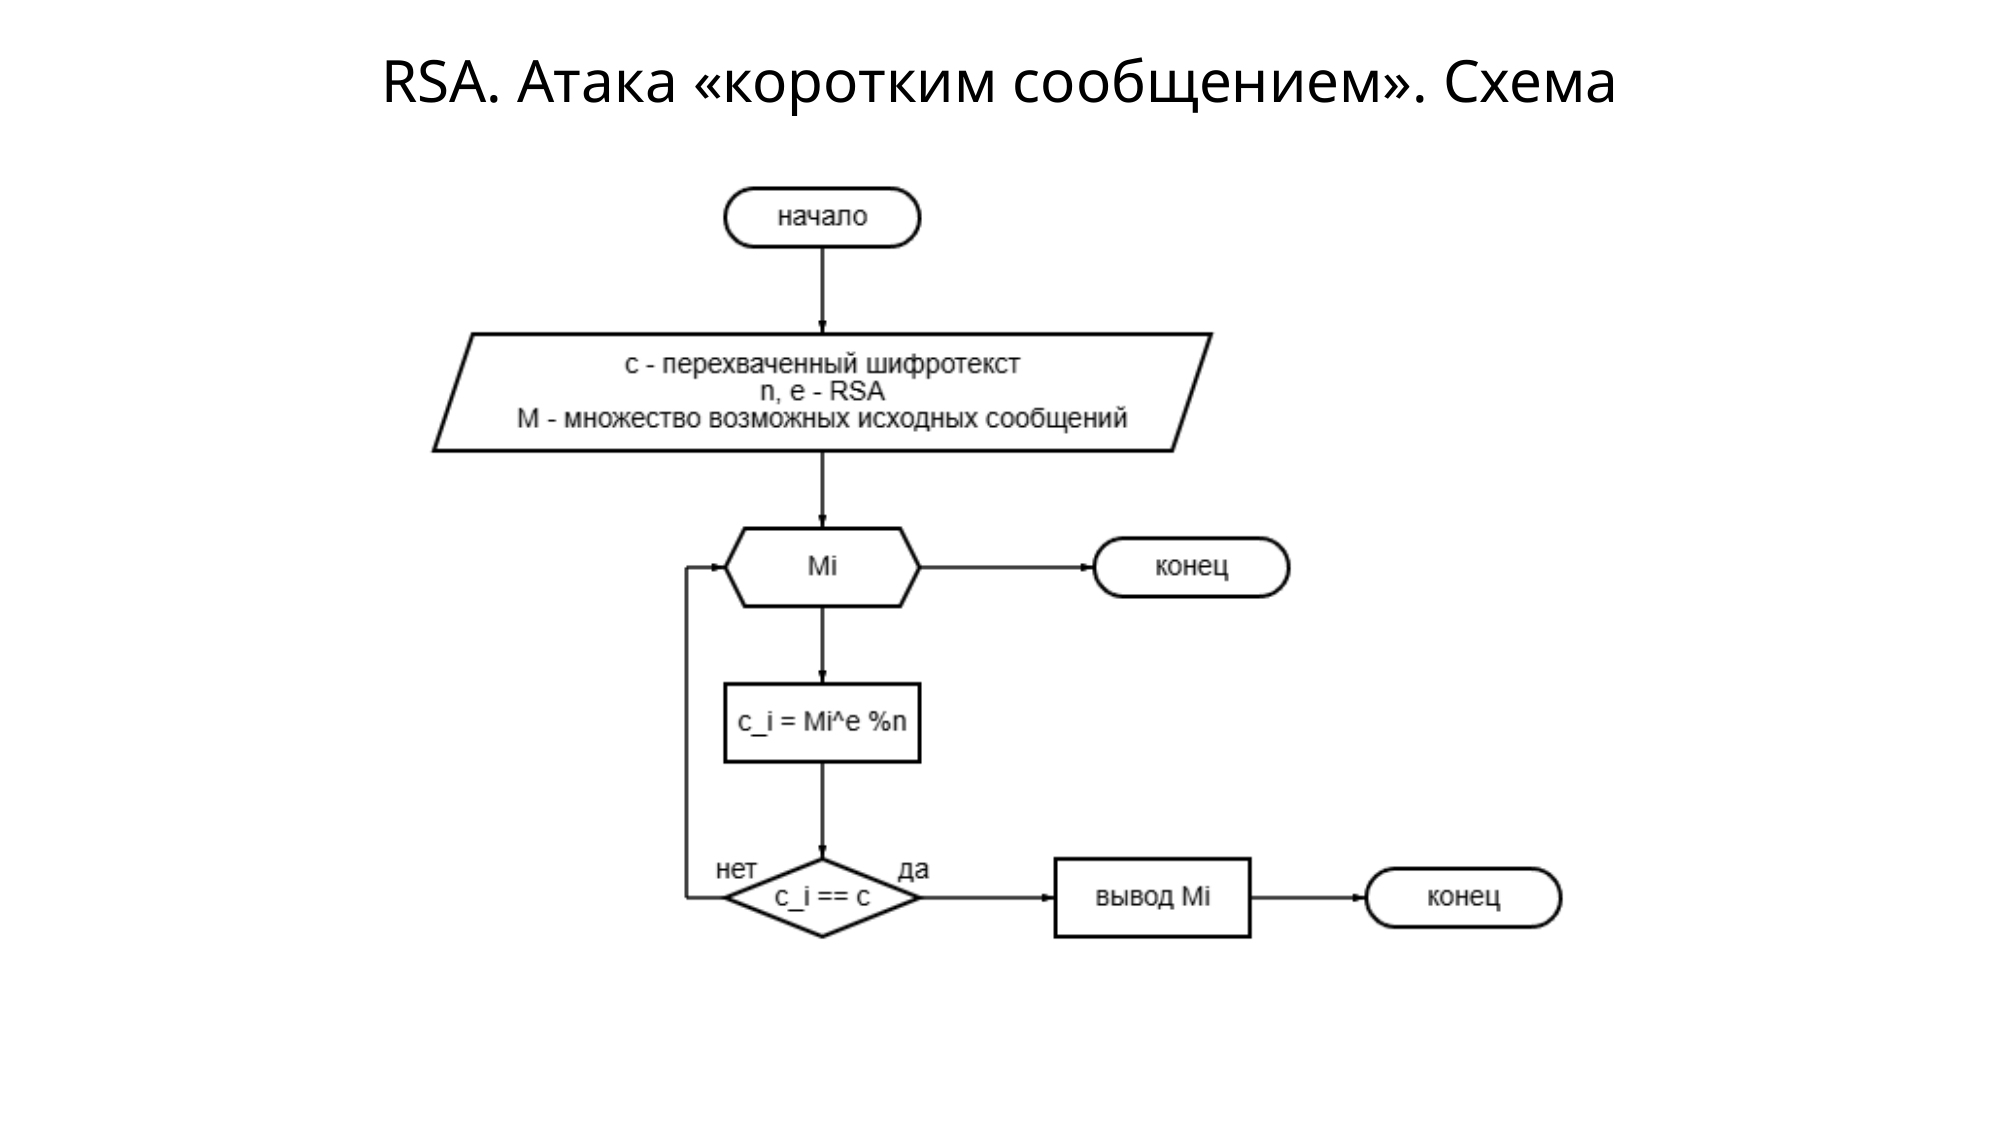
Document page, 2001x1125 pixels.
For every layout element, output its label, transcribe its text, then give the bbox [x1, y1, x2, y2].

picture [400, 150, 1600, 976]
title RSA. Атака «коротким сообщением». Схема [0, 16, 2000, 151]
